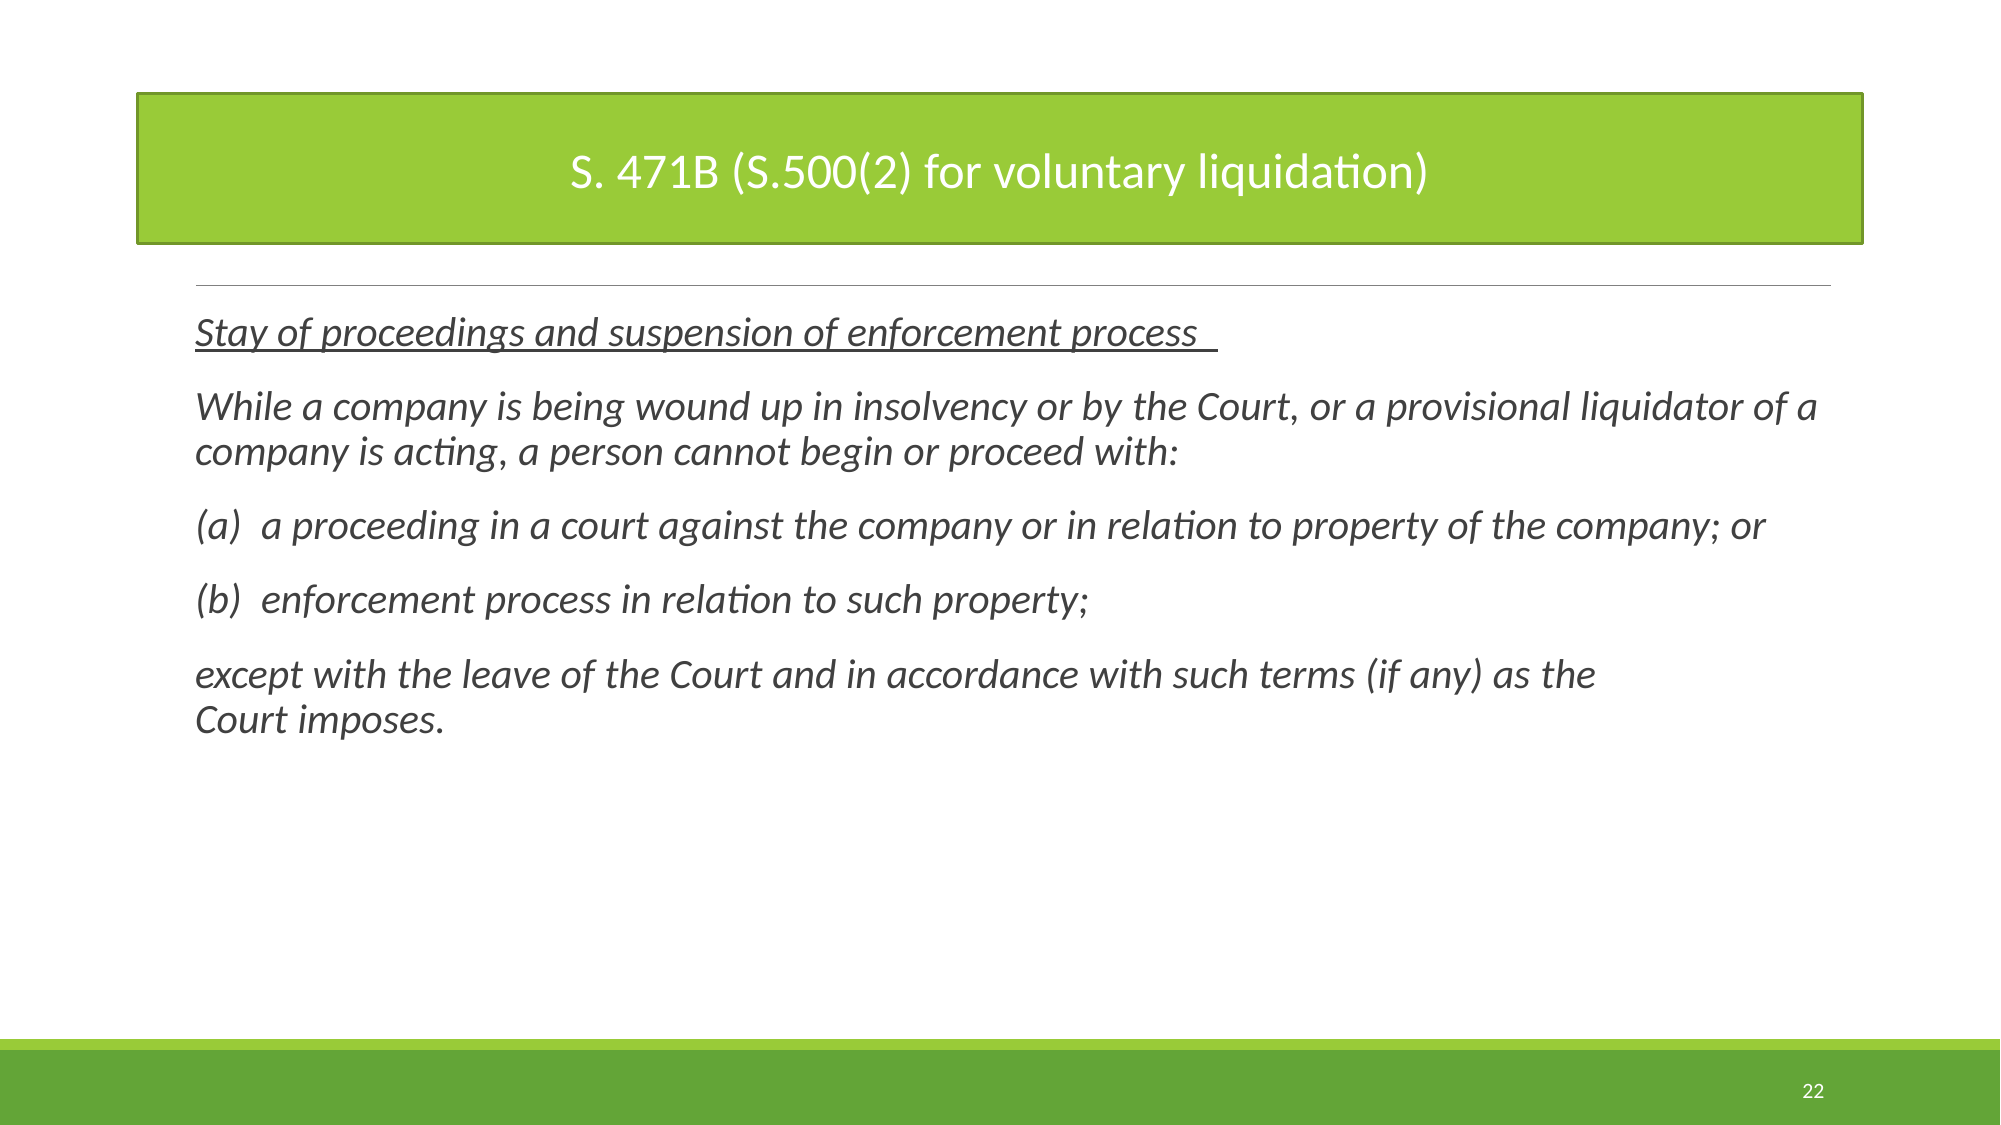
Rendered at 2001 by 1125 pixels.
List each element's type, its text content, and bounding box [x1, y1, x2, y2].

text_box S. 471B (S.500(2) for voluntary liquidation) [136, 92, 1864, 245]
slide_number 22 [1624, 1059, 1840, 1120]
list Stay of proceedings and suspension of enforcement process While a company is being wound up in insolvency or by the Court, or a provisional liquidator of a company is acting, a person cannot begin or proceed with: (a) a proceeding in a court against the company or in relation to property of the company; or (b) enforcement process in relation to such property; except with the leave of the Court and in accordance with such terms (if any) as the Court imposes. [180, 302, 1830, 963]
